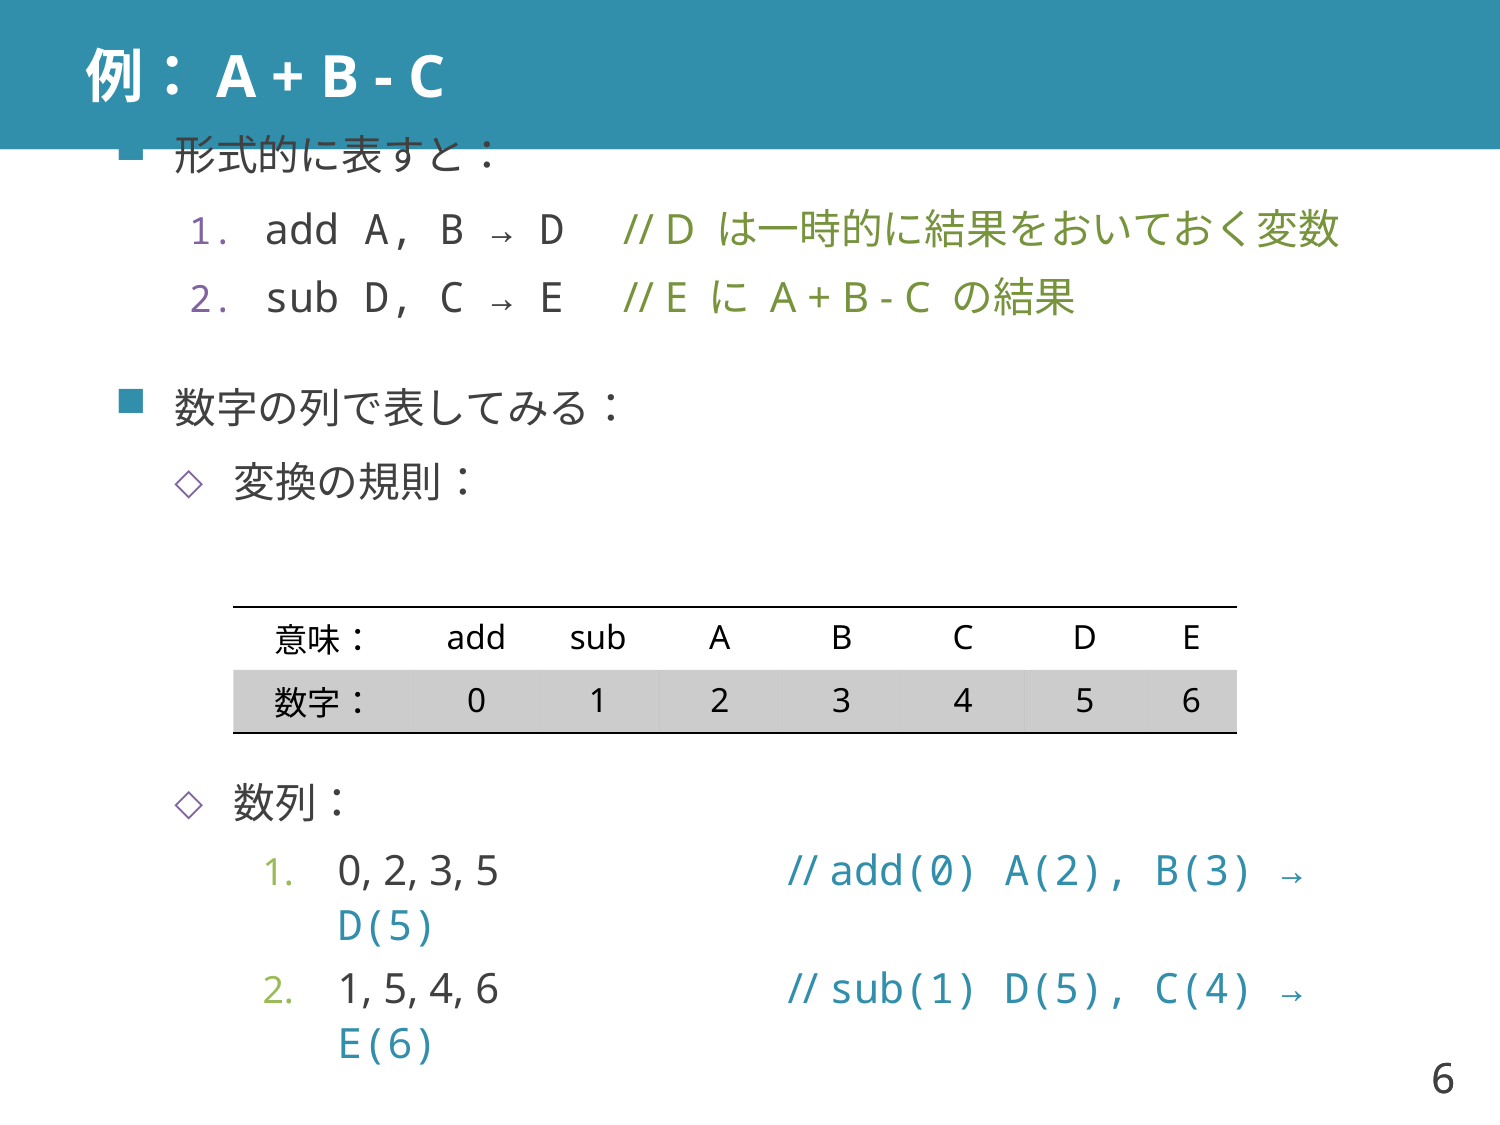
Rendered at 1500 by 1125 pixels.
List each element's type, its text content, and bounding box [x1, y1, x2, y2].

table_header D [1024, 608, 1146, 670]
title 例：A + B - C [70, 0, 1500, 150]
table_header E [1146, 608, 1237, 670]
table_cell 0 [416, 670, 537, 732]
table_header C [902, 608, 1024, 670]
table_cell 4 [902, 670, 1024, 732]
table_cell 3 [781, 670, 902, 732]
table_cell 5 [1024, 670, 1146, 732]
table_cell 数字： [233, 670, 416, 732]
table_header B [781, 608, 902, 670]
table_header A [659, 608, 781, 670]
table_cell 2 [659, 670, 781, 732]
table_header sub [537, 608, 659, 670]
table_header add [416, 608, 537, 670]
table_header 意味： [233, 608, 416, 670]
list 形式的に表すと： add A, B → D // D は一時的に結果をおいておく変数 sub D, C → E // E に A + B - C の結果 数字の列で表してみる： 変換の規則： 数列： 0, 2, 3, 5 // add(0) A(2), B(3) → D(5) 1, 5, 4, 6 // sub(1) D(5), C(4) → E(6) [100, 193, 1389, 999]
table_cell 1 [537, 670, 659, 732]
table_cell 6 [1146, 670, 1237, 732]
